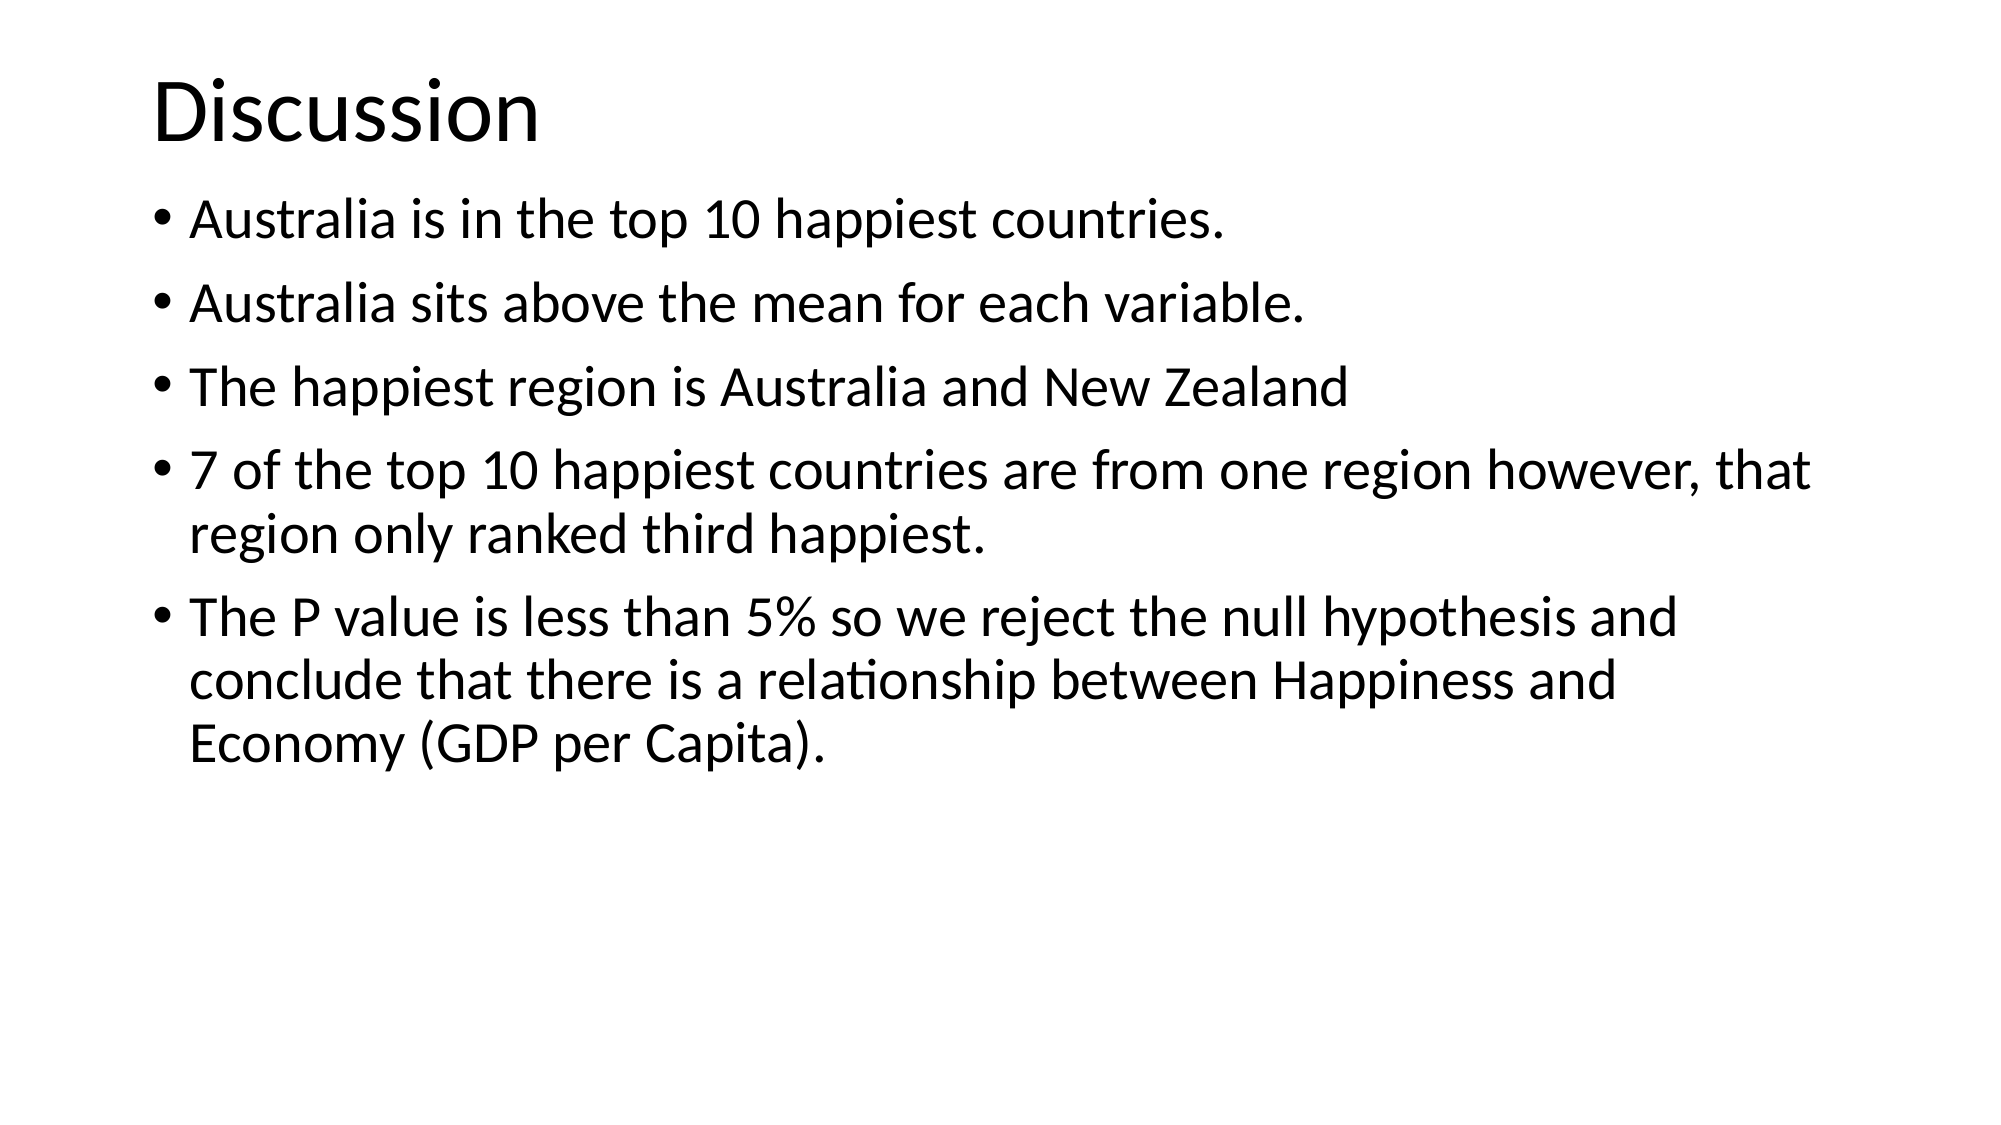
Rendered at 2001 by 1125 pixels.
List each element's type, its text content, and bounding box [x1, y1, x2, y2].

title Discussion [137, 3, 1863, 221]
list Australia is in the top 10 happiest countries. Australia sits above the mean for each variable. The happiest region is Australia and New Zealand 7 of the top 10 happiest countries are from one region however, that region only ranked third happiest. The P value is less than 5% so we reject the null hypothesis and conclude that there is a relationship between Happiness and Economy (GDP per Capita). [137, 221, 1863, 1066]
